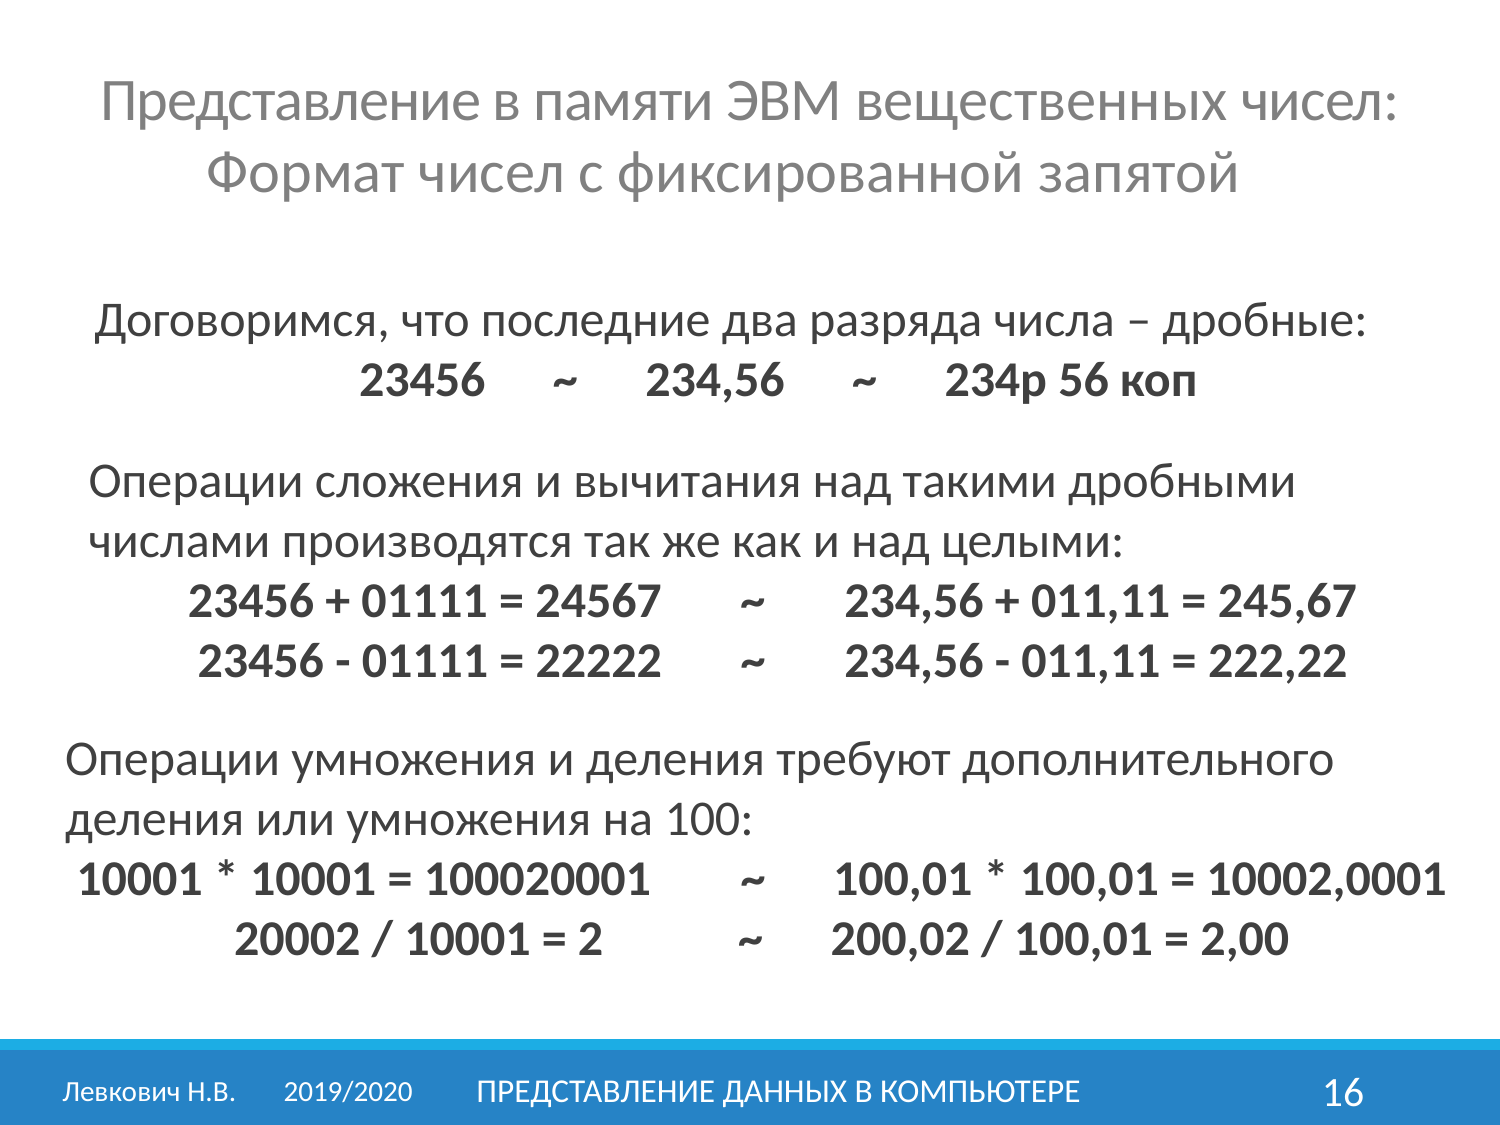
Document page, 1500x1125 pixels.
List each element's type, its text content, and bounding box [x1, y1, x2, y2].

text_box Представление в памяти ЭВМ вещественных чисел: Формат чисел с фиксированной запятой [41, 78, 1459, 198]
slide_number Левкович Н.В. 2019/2020 [47, 1059, 440, 1120]
text_box Операции сложения и вычитания над такими дробными числами производятся так же как и над целыми: 23456 + 01111 = 24567 ~ 234,56 + 011,11 = 245,67 23456 - 01111 = 22222 ~ 234,56 - 011,11 = 222,22 [88, 473, 1457, 722]
slide_number 16 [1218, 1059, 1380, 1120]
text_box Операции умножения и деления требуют дополнительного деления или умножения на 100: 10001 * 10001 = 100020001 ~ 100,01 * 100,01 = 10002,0001 20002 / 10001 = 2 ~ 200,02 / 100,01 = 2,00 [64, 733, 1459, 1018]
footer Представление данных в компьютере [453, 1059, 1105, 1120]
text_box Договоримся, что последние два разряда числа – дробные: 23456 ~ 234,56 ~ 234р 56 коп [94, 267, 1463, 427]
